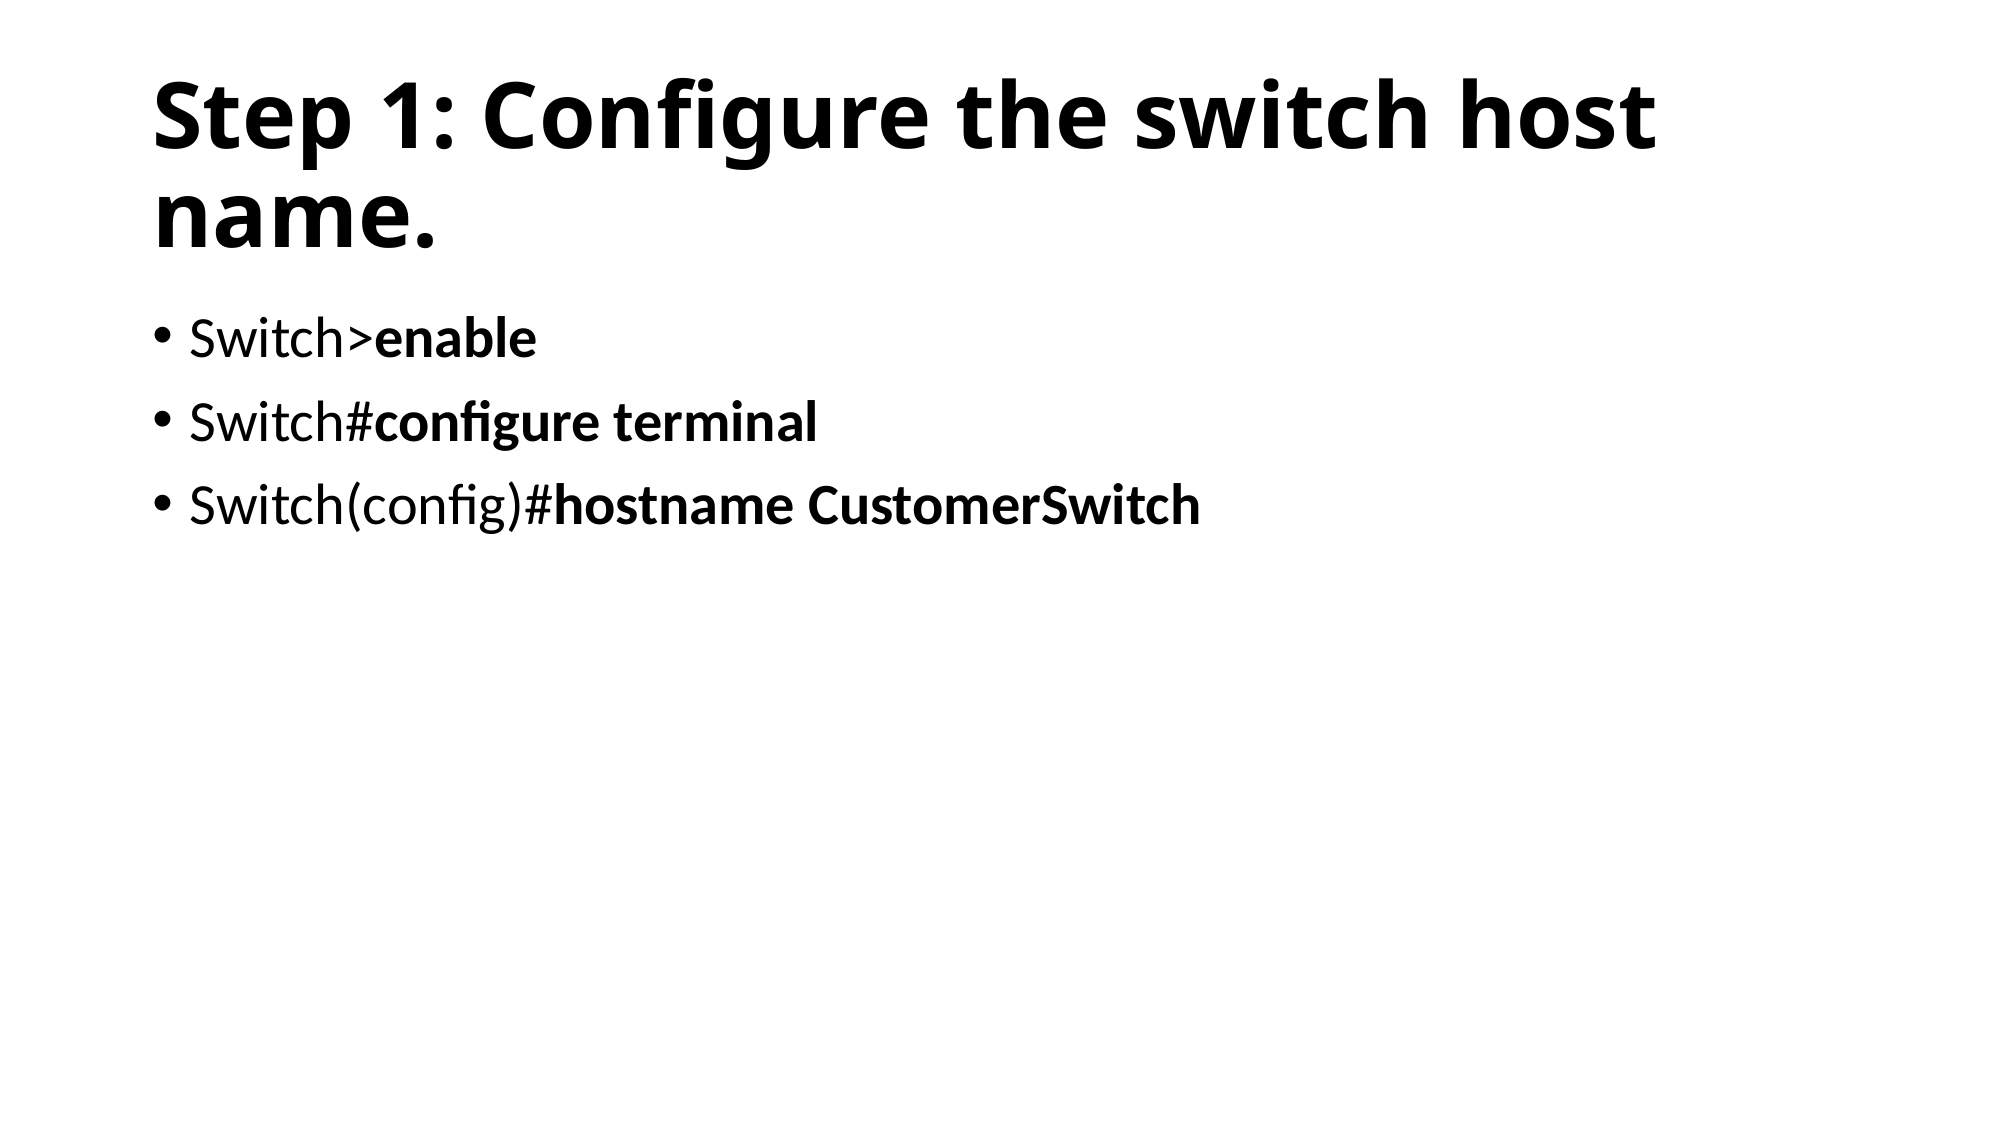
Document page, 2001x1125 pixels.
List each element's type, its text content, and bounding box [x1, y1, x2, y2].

list Switch>enable Switch#configure terminal Switch(config)#hostname CustomerSwitch [137, 299, 1863, 1014]
title Step 1: Configure the switch host name. [137, 59, 1863, 278]
